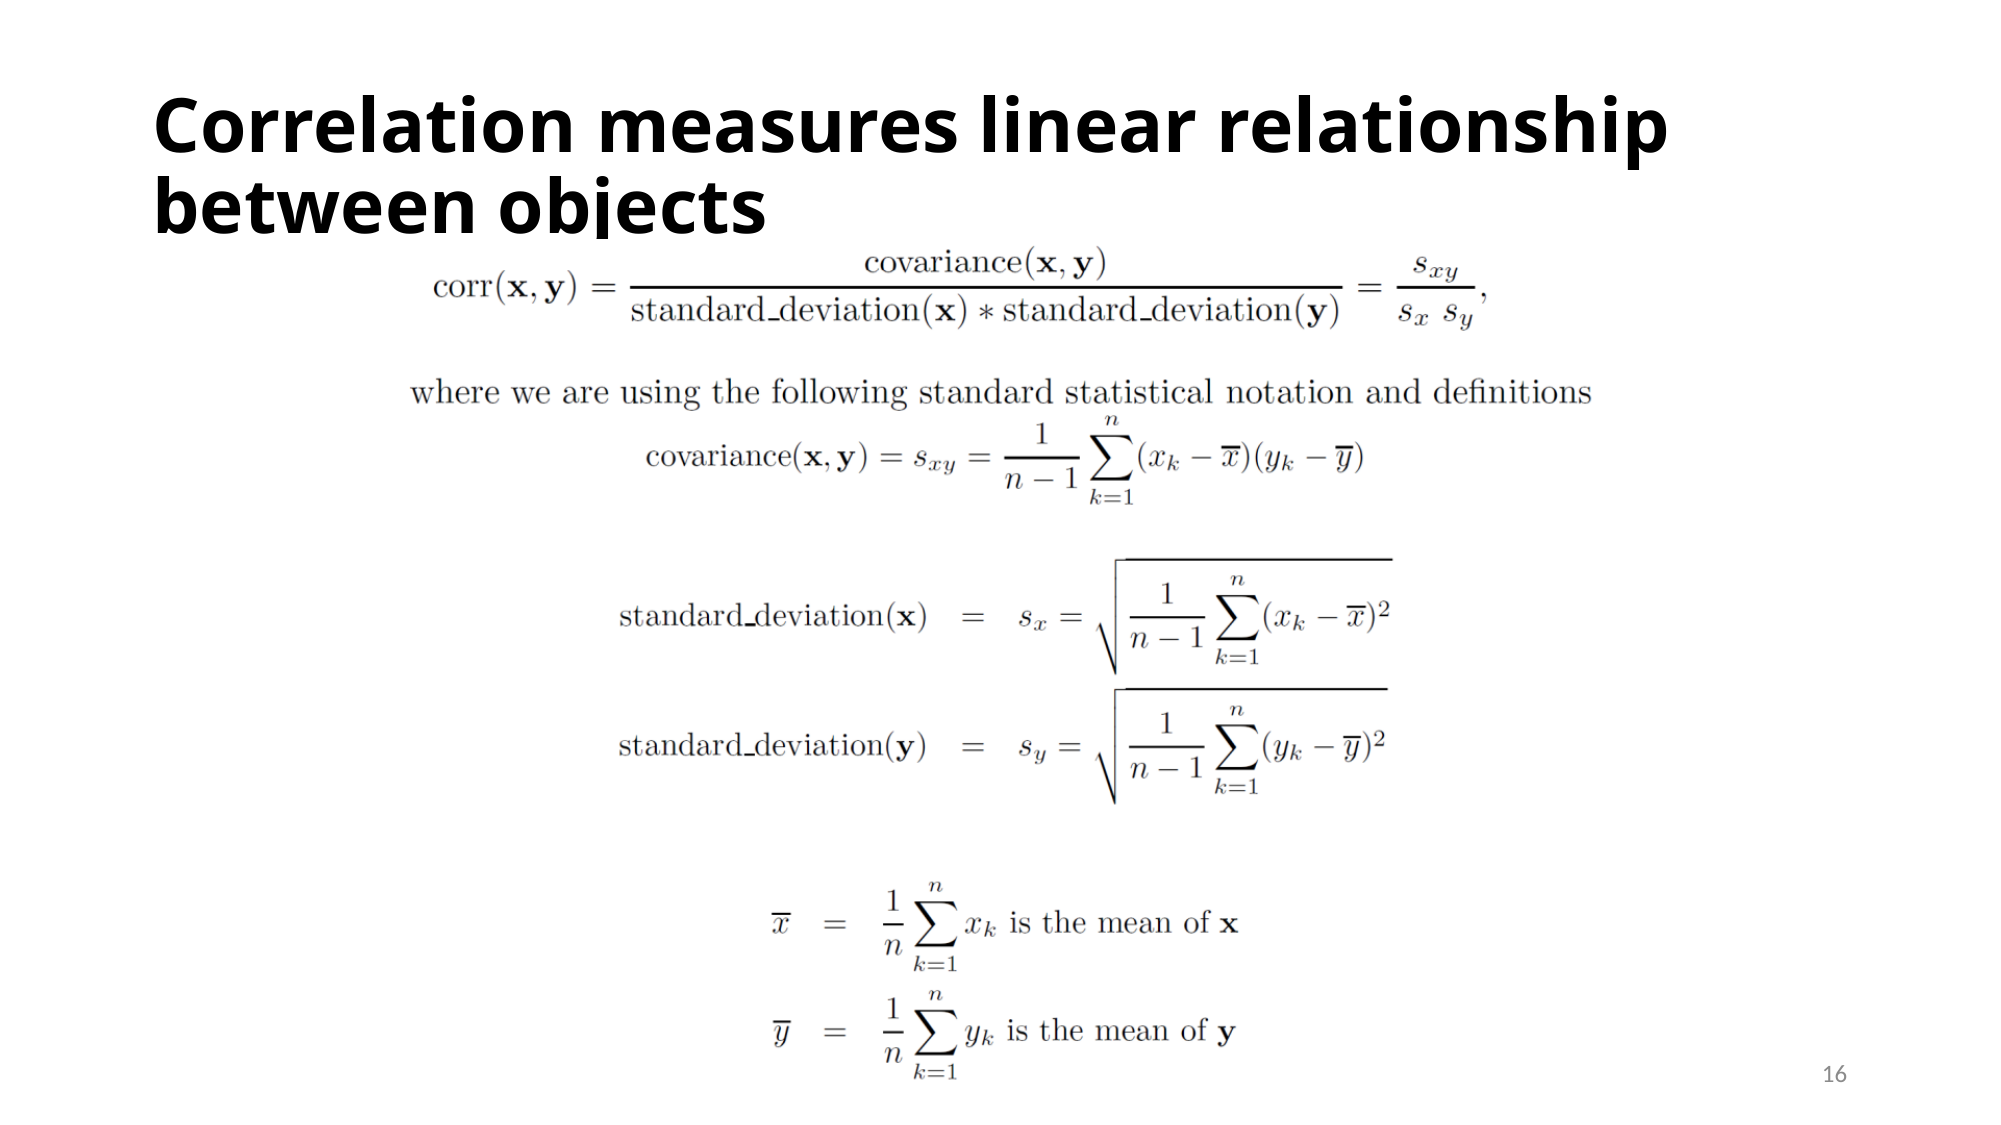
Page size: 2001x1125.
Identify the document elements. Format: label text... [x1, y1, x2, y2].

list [383, 239, 1657, 1091]
title Correlation measures linear relationship between objects [137, 59, 1863, 278]
slide_number 16 [1412, 1042, 1863, 1103]
